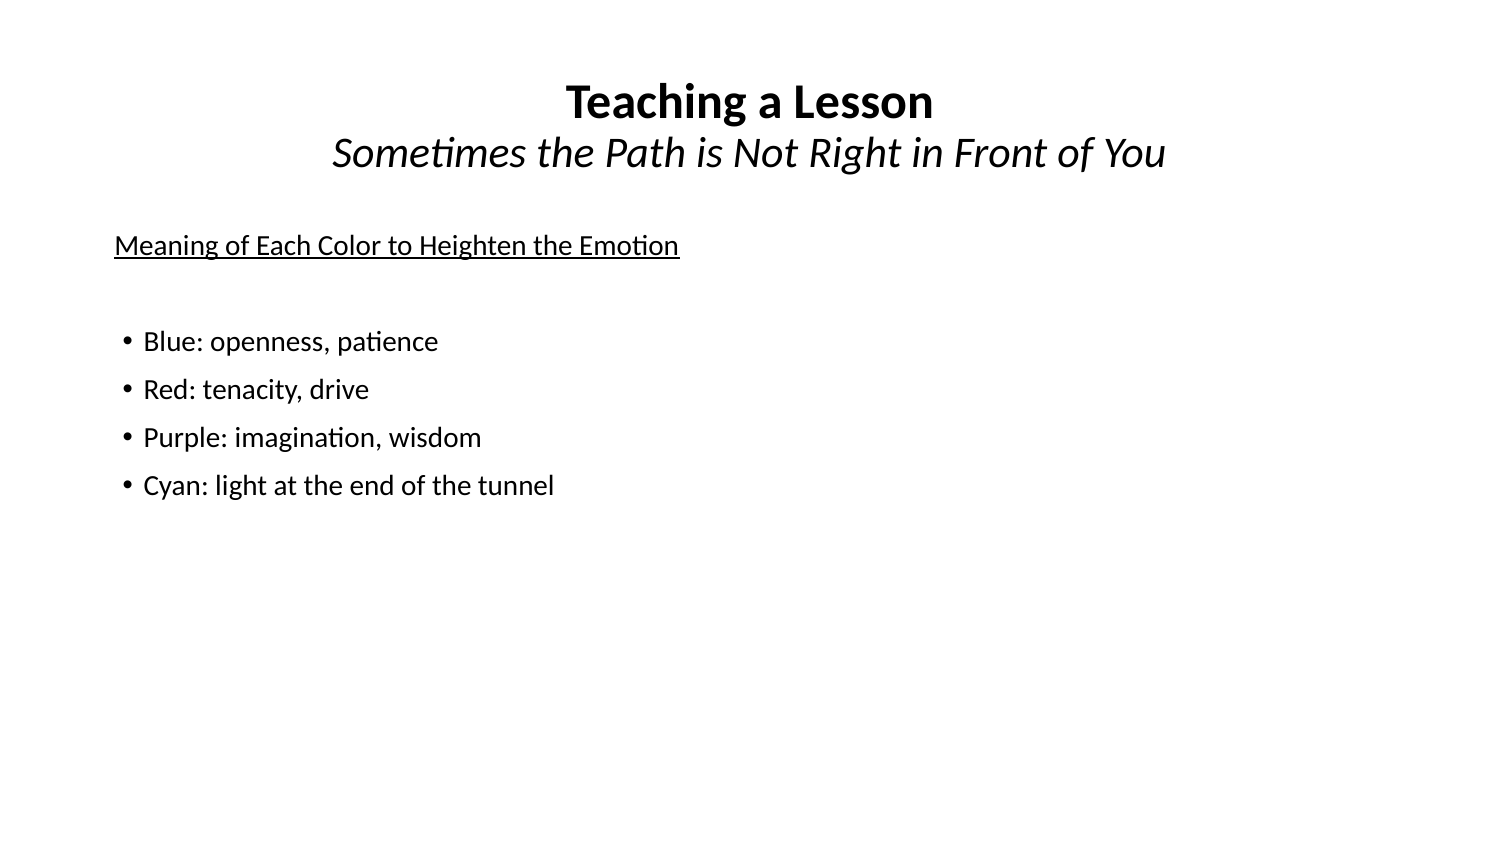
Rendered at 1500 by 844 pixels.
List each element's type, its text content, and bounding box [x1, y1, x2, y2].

title Teaching a Lesson Sometimes the Path is Not Right in Front of You [103, 44, 1397, 208]
list Meaning of Each Color to Heighten the Emotion Blue: openness, patience Red: tenacity, drive Purple: imagination, wisdom Cyan: light at the end of the tunnel [103, 224, 1397, 760]
